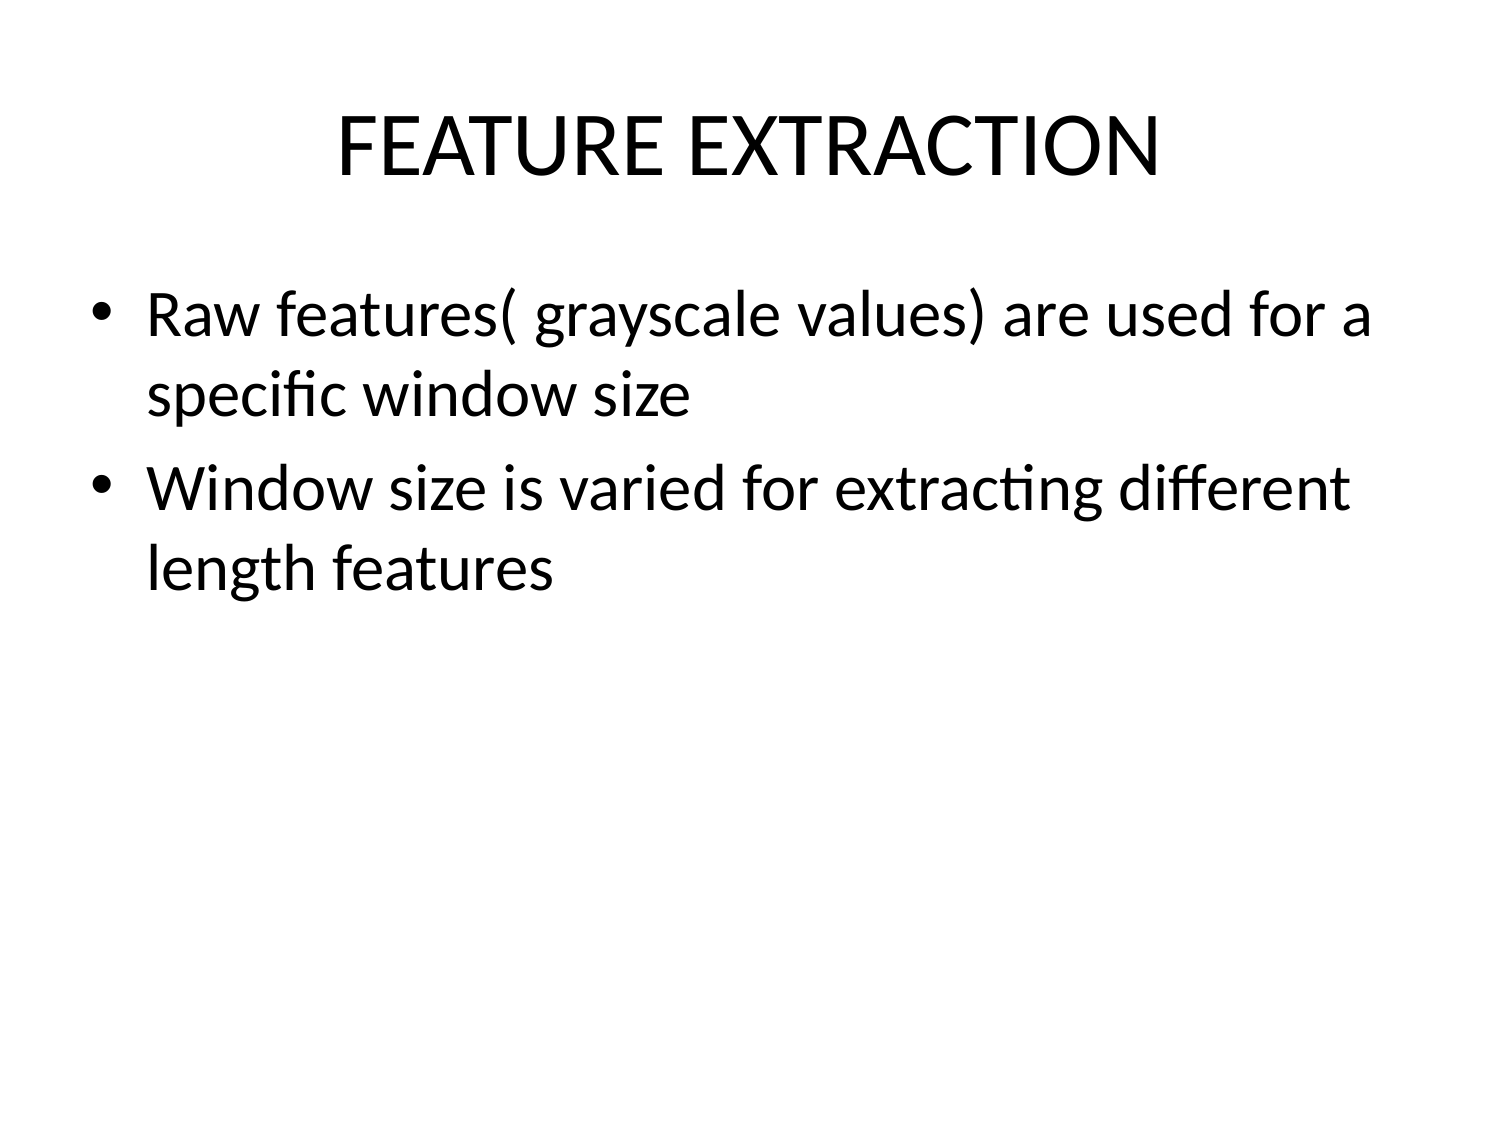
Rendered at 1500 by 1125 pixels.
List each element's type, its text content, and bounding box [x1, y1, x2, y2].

title FEATURE EXTRACTION [75, 45, 1425, 233]
list Raw features( grayscale values) are used for a specific window size Window size is varied for extracting different length features [75, 262, 1425, 1005]
